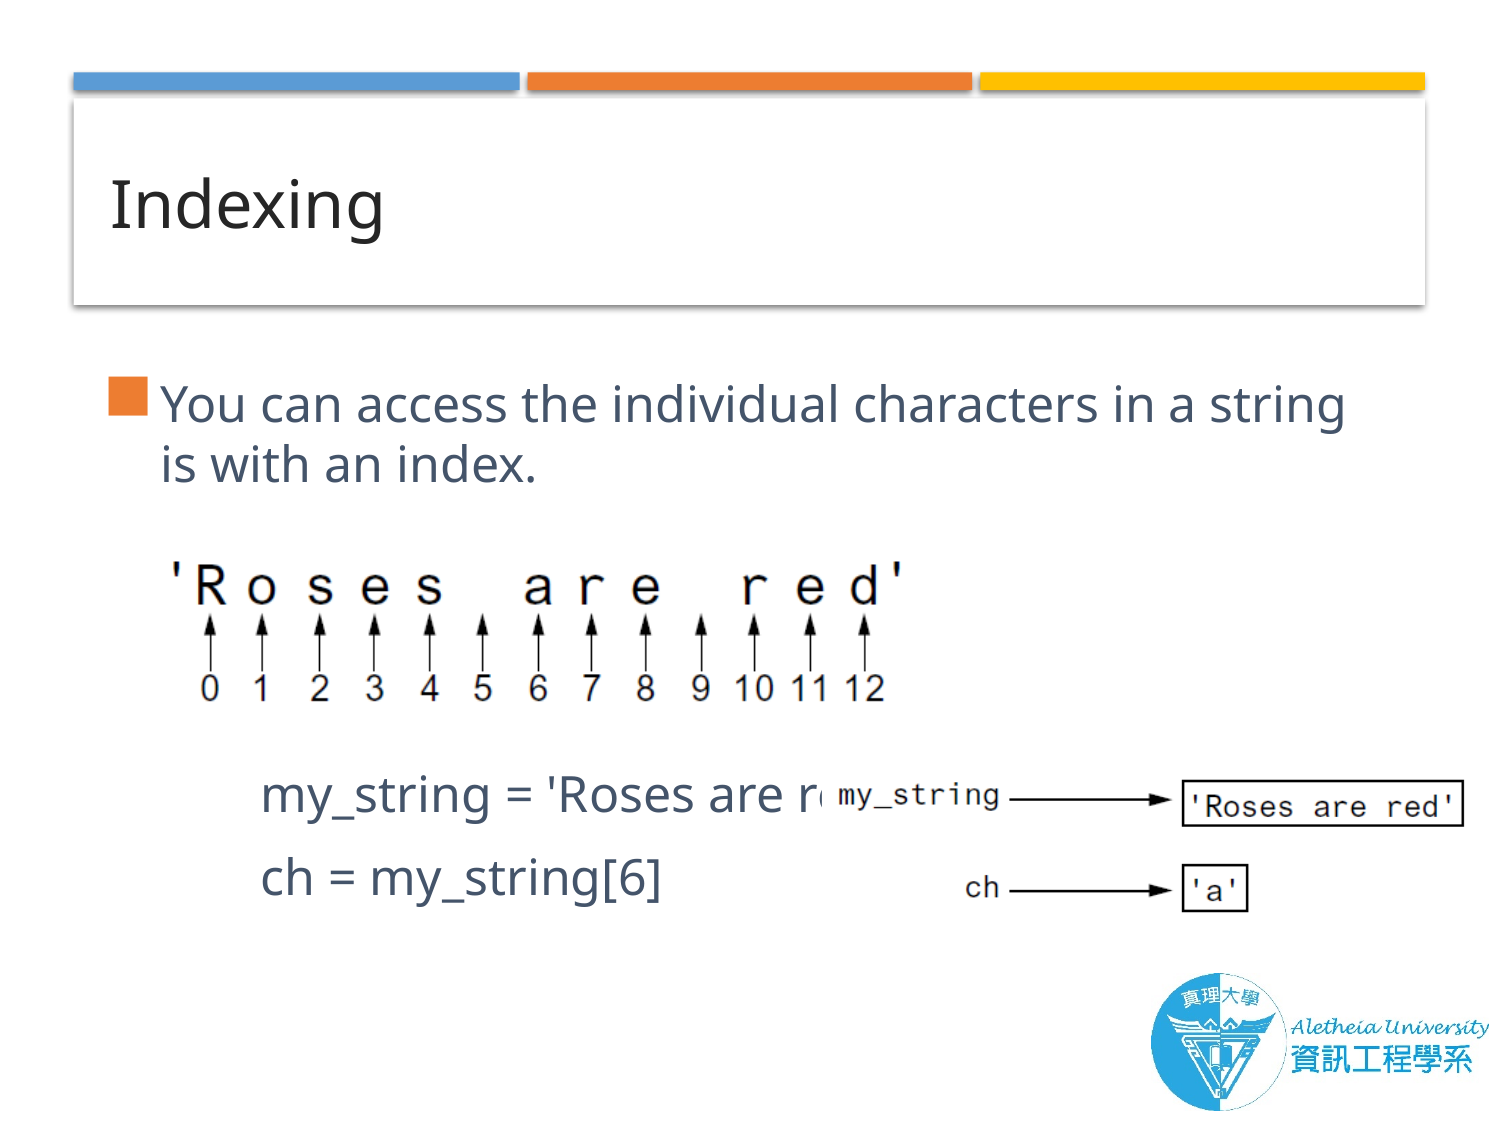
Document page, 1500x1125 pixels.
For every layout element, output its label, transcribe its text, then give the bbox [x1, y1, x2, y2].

title Indexing [95, 112, 1406, 291]
picture [1151, 973, 1489, 1111]
list You can access the individual characters in a string is with an index. my_string = 'Roses are red’ ch = my_string[6] [95, 365, 1406, 962]
picture [147, 538, 928, 730]
picture [821, 769, 1489, 941]
